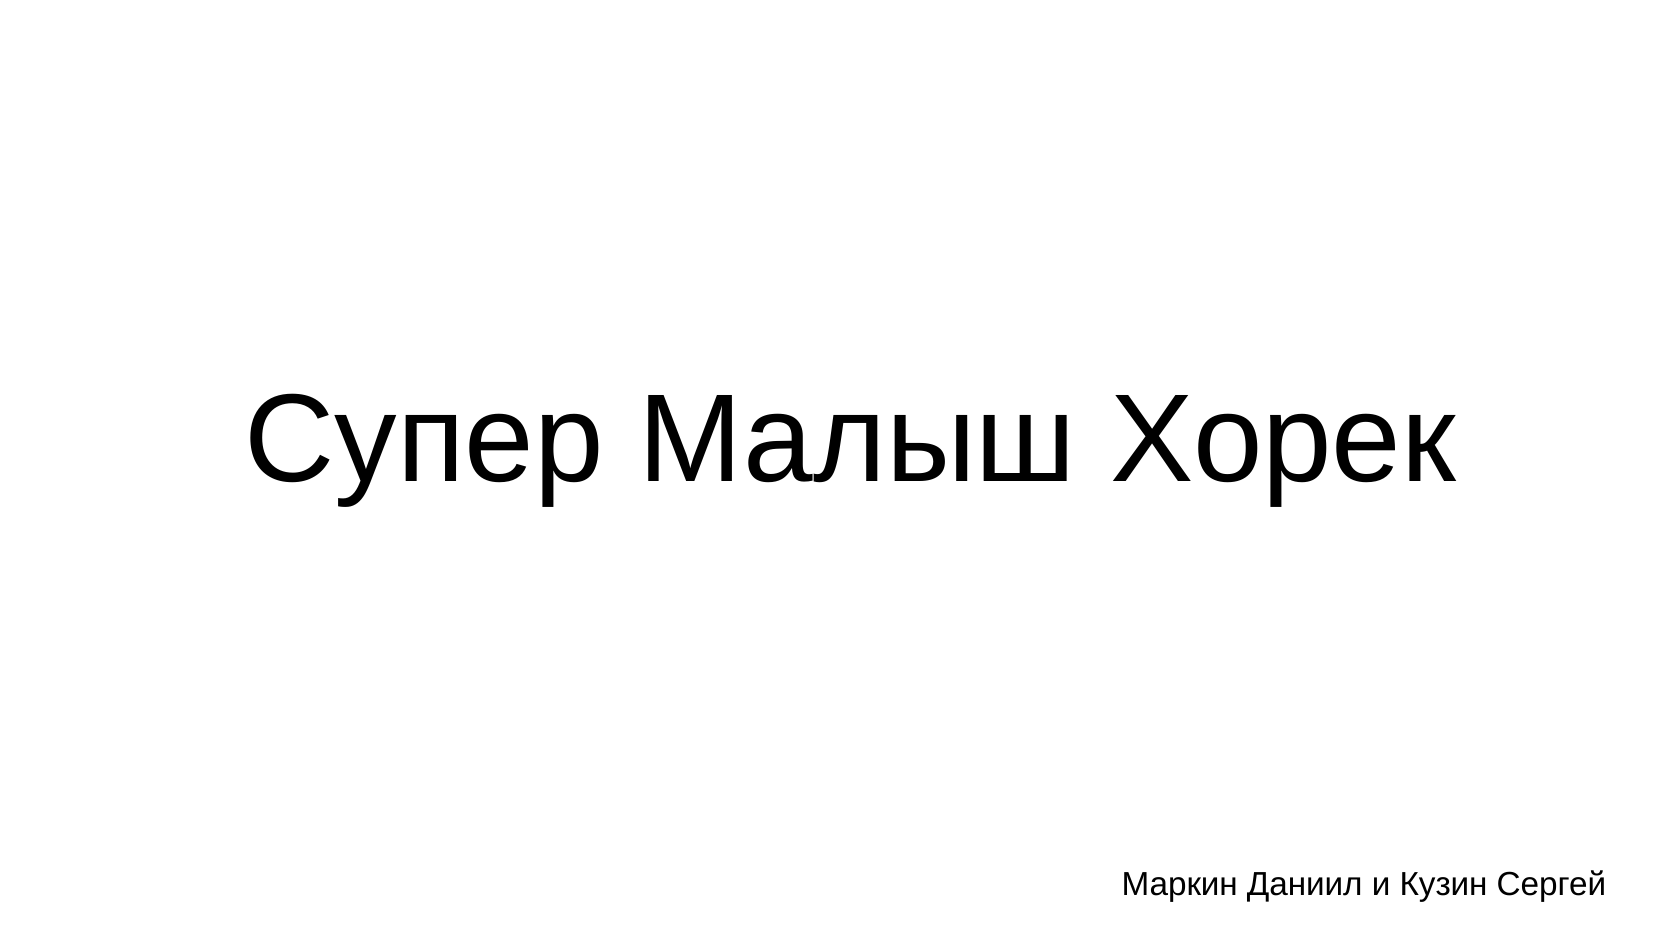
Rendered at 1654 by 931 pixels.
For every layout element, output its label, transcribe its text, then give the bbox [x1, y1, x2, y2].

title Супер Малыш Хорек [106, 354, 1595, 510]
subtitle Маркин Даниил и Кузин Сергей [620, 612, 1654, 931]
